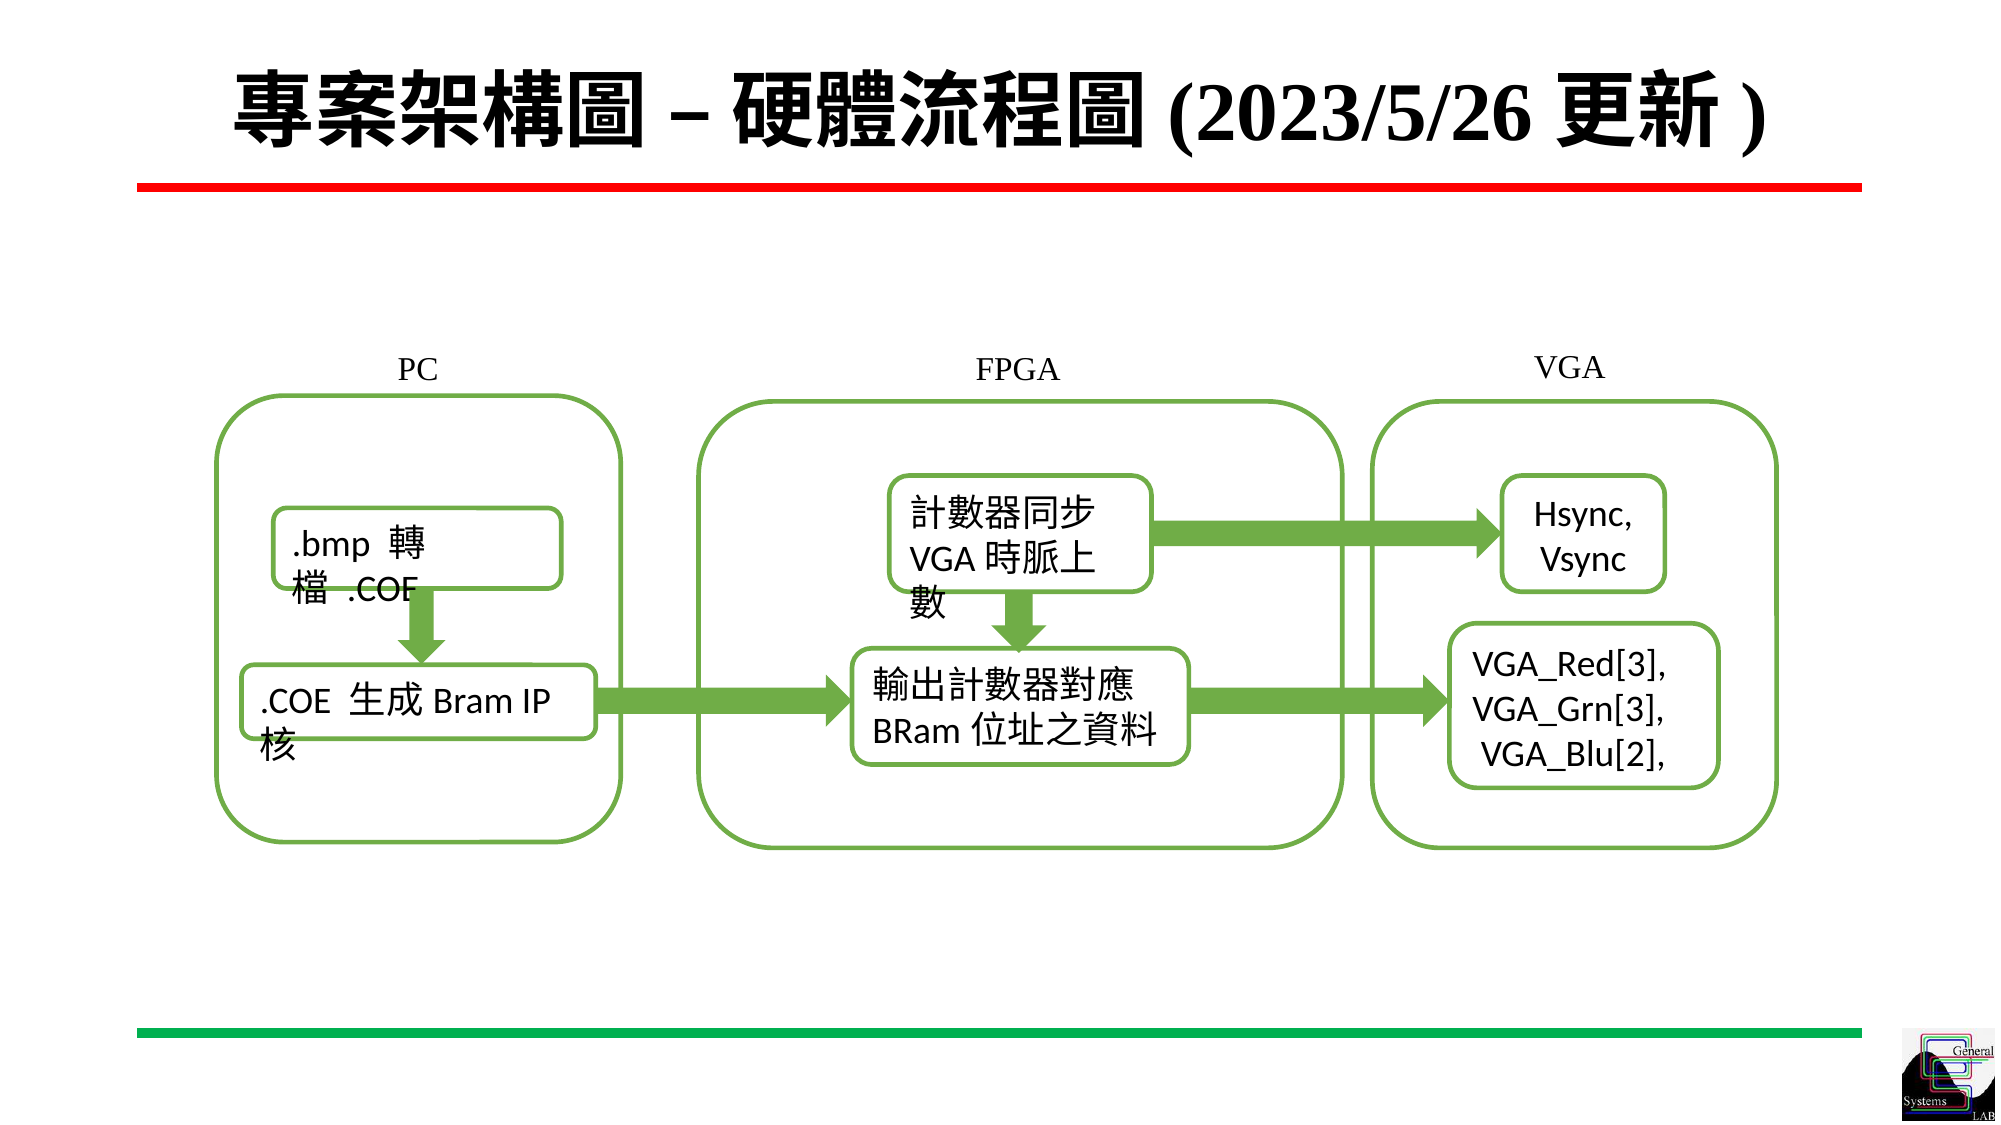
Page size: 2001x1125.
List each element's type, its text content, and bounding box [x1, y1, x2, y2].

text_box 輸出計數器對應BRam位址之資料 [850, 647, 1190, 766]
text_box .bmp 轉檔 .COE [272, 506, 563, 590]
picture [1902, 1028, 1995, 1121]
text_box [697, 706, 1344, 849]
text_box 計數器同步VGA時脈上數 [888, 474, 1153, 593]
text_box VGA_Red[3], VGA_Grn[3], VGA_Blu[2], [1448, 622, 1720, 789]
text_box [1187, 670, 1448, 731]
title 專案架構圖 – 硬體流程圖(2023/5/26更新) [137, 54, 1863, 173]
text_box [1149, 504, 1500, 563]
text_box [393, 588, 450, 667]
text_box [1371, 400, 1778, 849]
text_box [987, 590, 1051, 656]
text_box Hsync, Vsync [1500, 474, 1666, 593]
text_box [215, 394, 622, 844]
text_box [697, 400, 1344, 695]
text_box .COE 生成Bram IP核 [240, 663, 597, 740]
text_box VGA [1444, 337, 1666, 393]
text_box [594, 670, 855, 731]
text_box PC [307, 339, 530, 394]
text_box FPGA [885, 339, 1108, 395]
